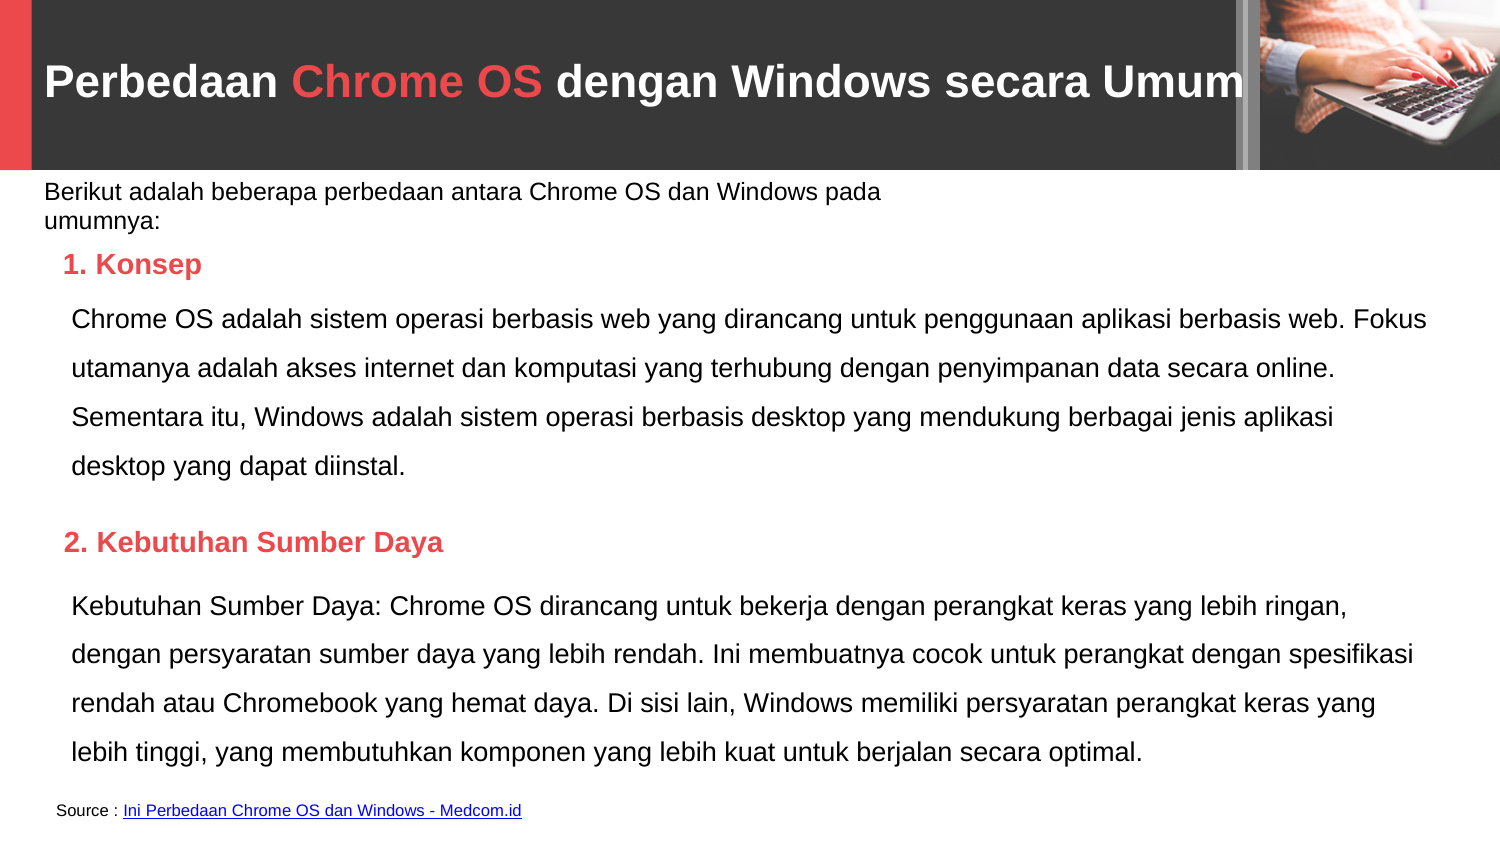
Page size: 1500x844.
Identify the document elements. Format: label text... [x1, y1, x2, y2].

list Perbedaan Chrome OS dengan Windows secara Umum [29, 32, 1306, 127]
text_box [48, 506, 1451, 773]
picture [0, 0, 1500, 844]
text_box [47, 232, 1451, 487]
text_box Source : Ini Perbedaan Chrome OS dan Windows - Medcom.id [41, 782, 1462, 828]
text_box Berikut adalah beberapa perbedaan antara Chrome OS dan Windows pada umumnya: [29, 167, 1022, 243]
